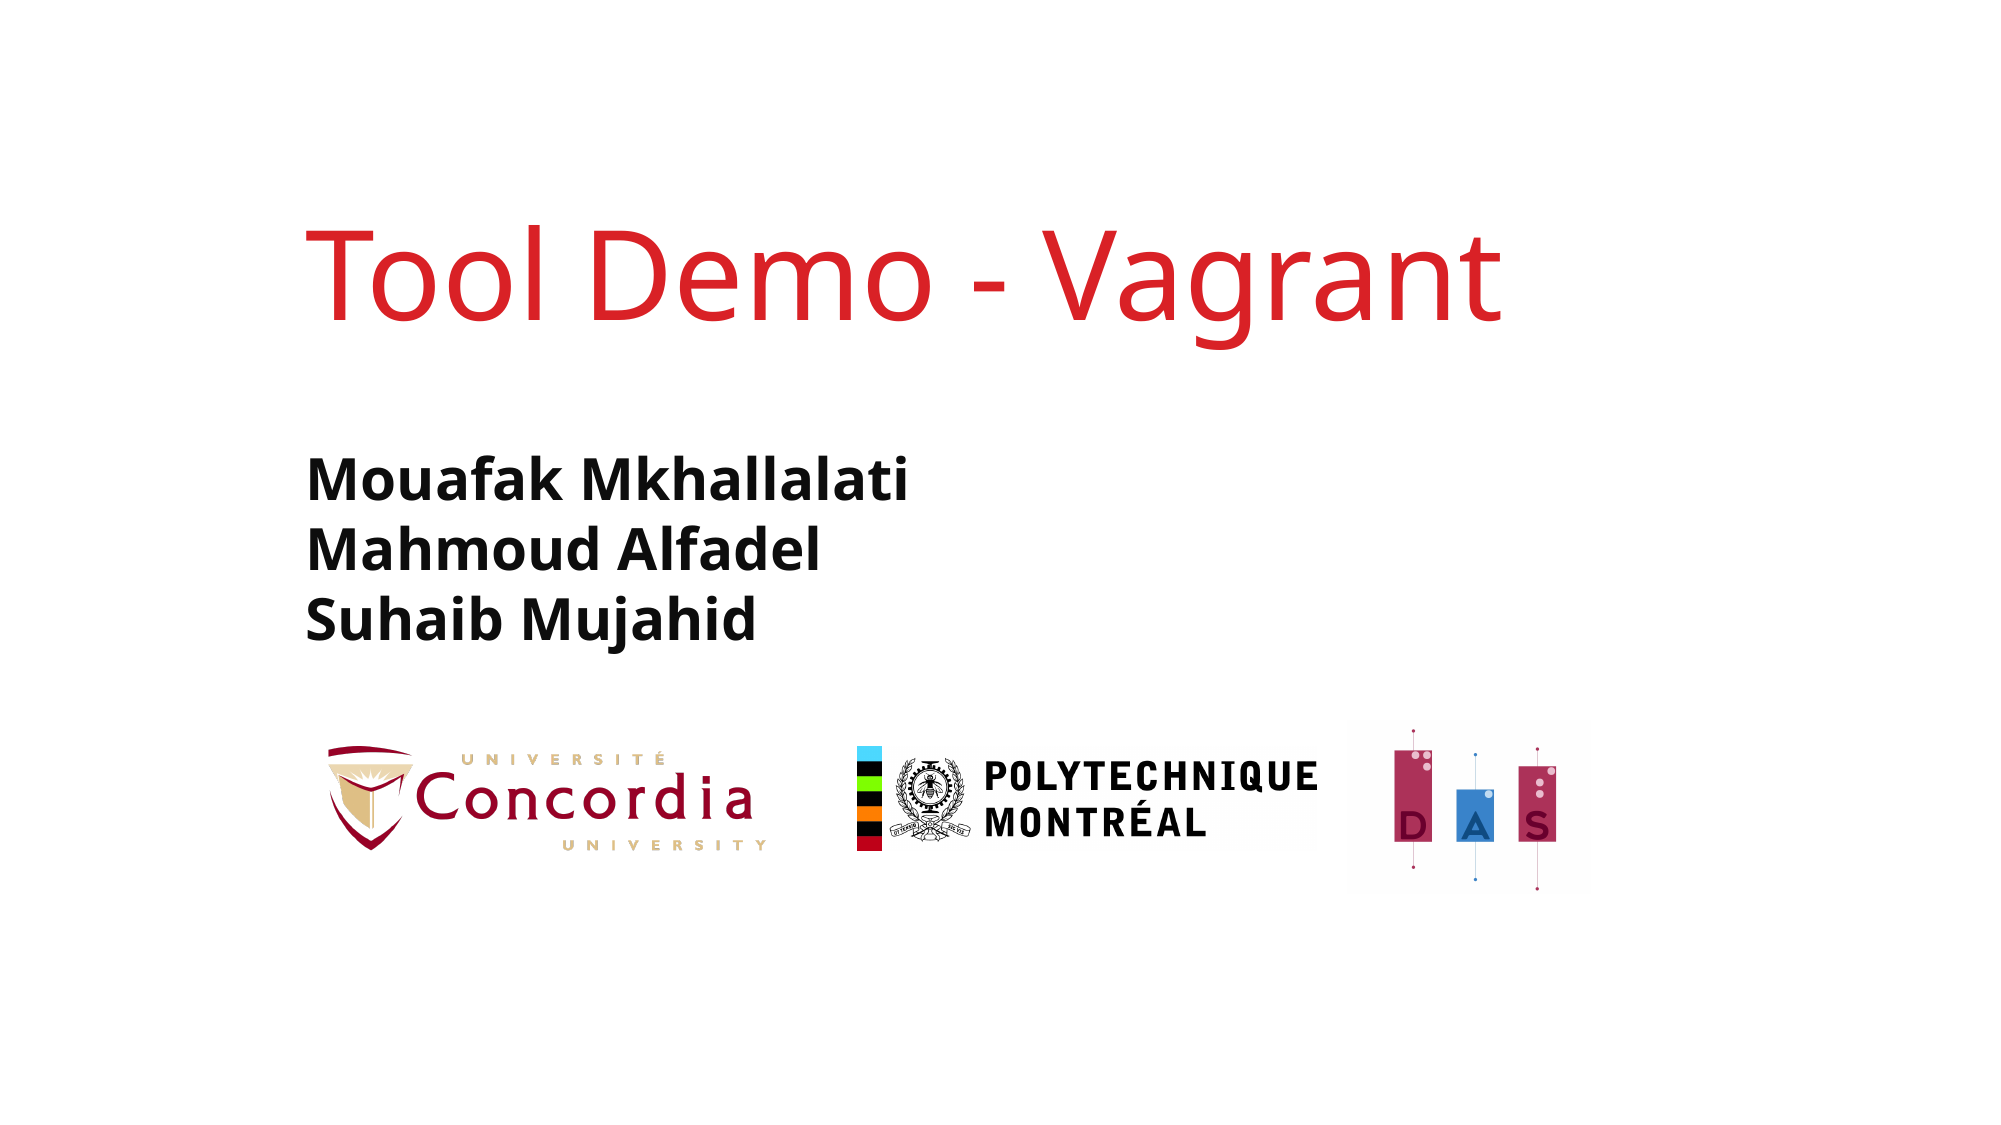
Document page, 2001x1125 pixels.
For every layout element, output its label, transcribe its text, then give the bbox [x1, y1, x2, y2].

picture [857, 746, 1317, 851]
picture [1347, 720, 1591, 894]
text_box Tool Demo - Vagrant [305, 194, 1680, 346]
text_box Mouafak Mkhallalati Mahmoud Alfadel Suhaib Mujahid [305, 441, 1622, 722]
picture [328, 746, 766, 851]
